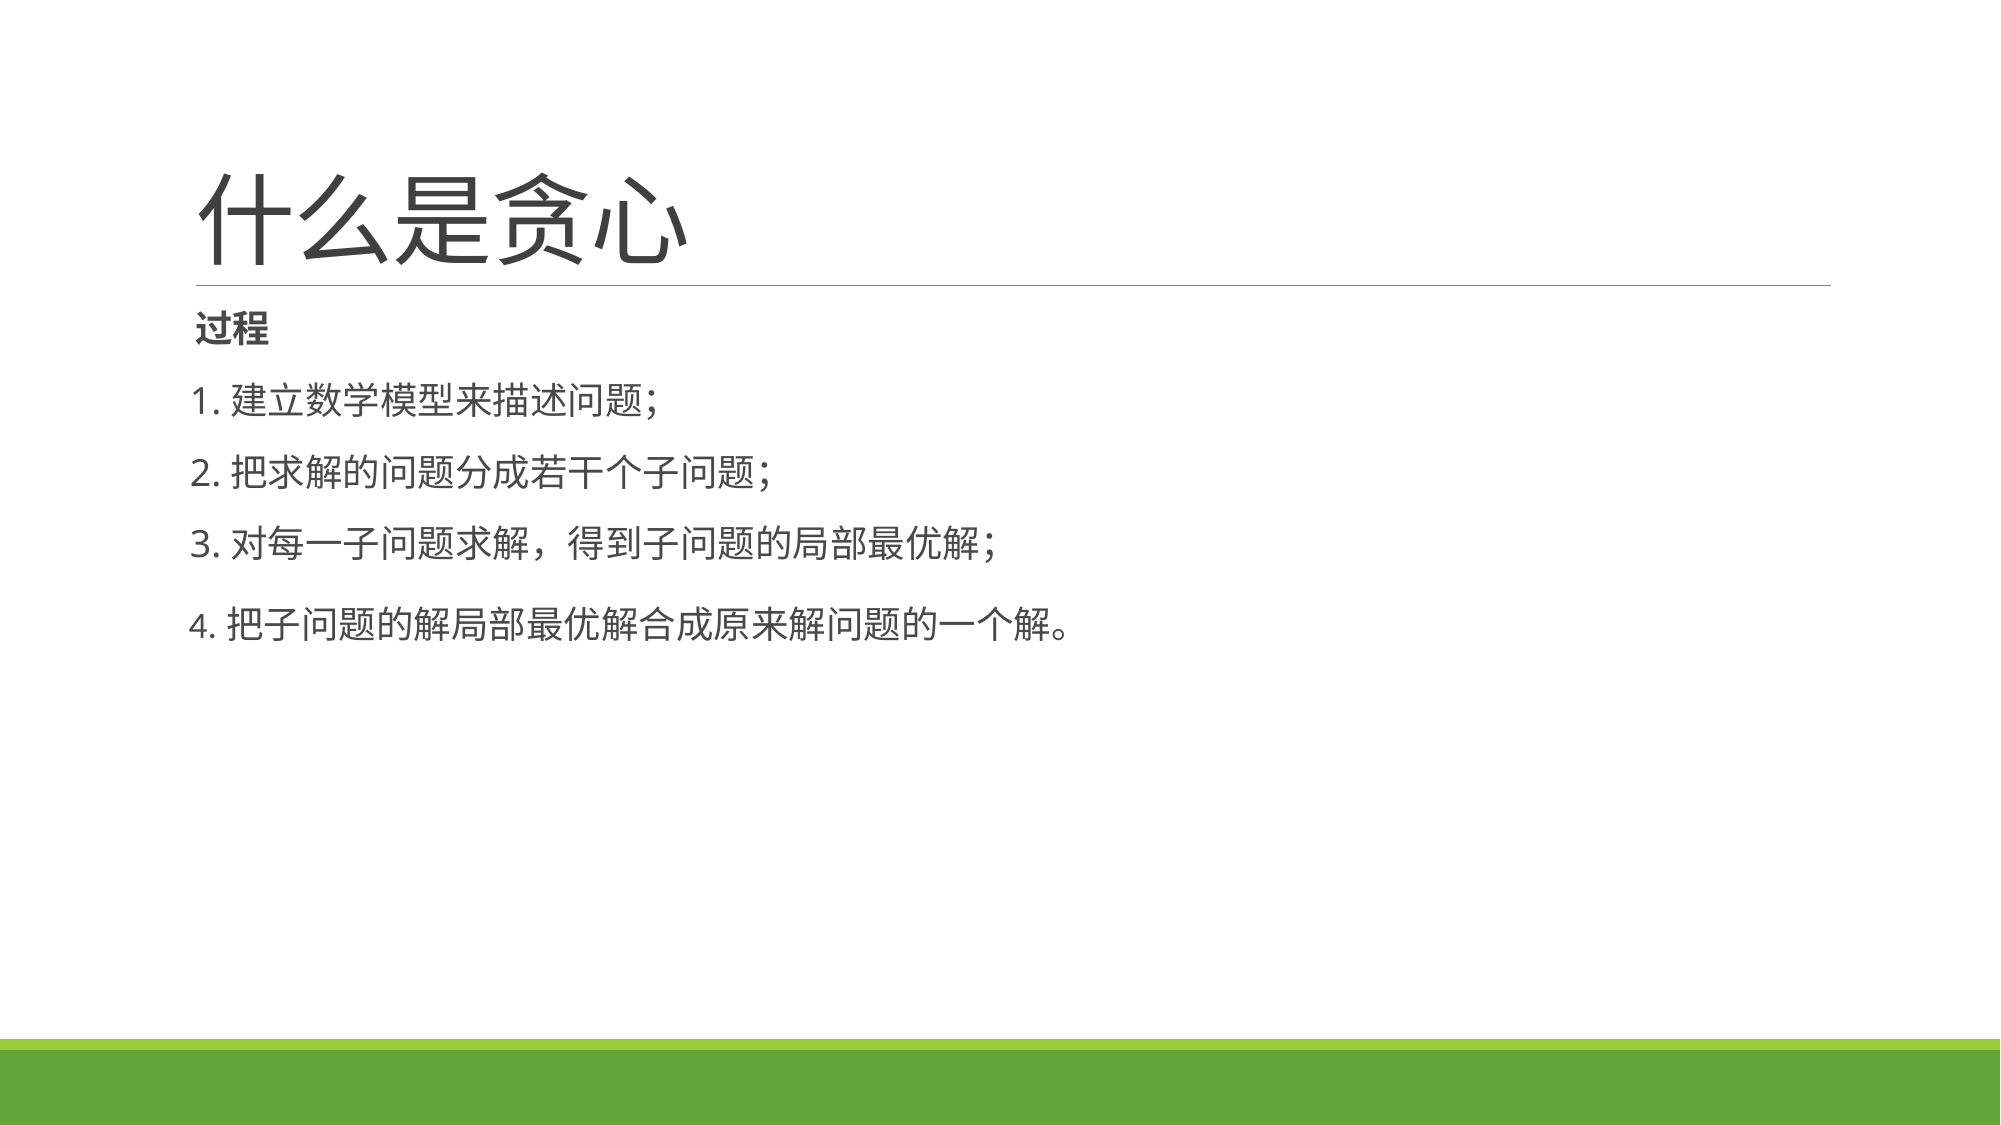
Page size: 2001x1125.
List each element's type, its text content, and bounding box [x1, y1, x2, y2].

list 过程 1.建立数学模型来描述问题； 2.把求解的问题分成若干个子问题； 3.对每一子问题求解，得到子问题的局部最优解； 4.把子问题的解局部最优解合成原来解问题的一个解。 [180, 302, 1856, 963]
title 什么是贪心 [180, 47, 1830, 285]
